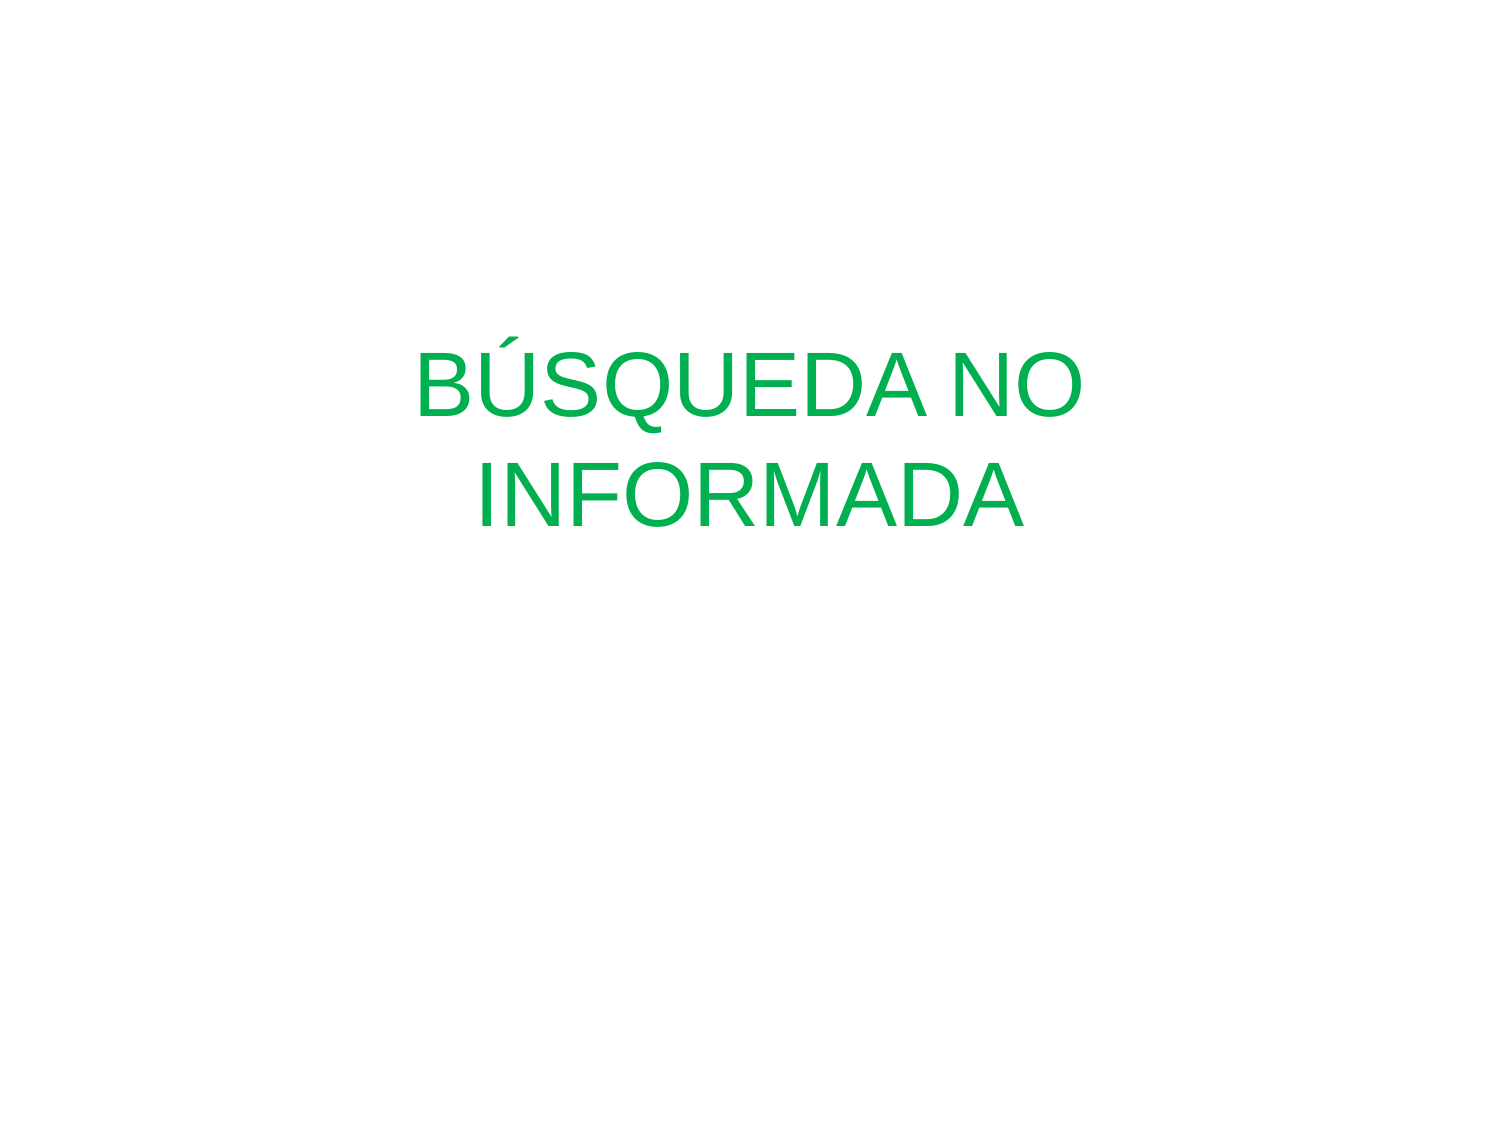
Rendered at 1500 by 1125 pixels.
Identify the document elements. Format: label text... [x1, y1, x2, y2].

title BÚSQUEDA NO INFORMADA [112, 316, 1388, 554]
